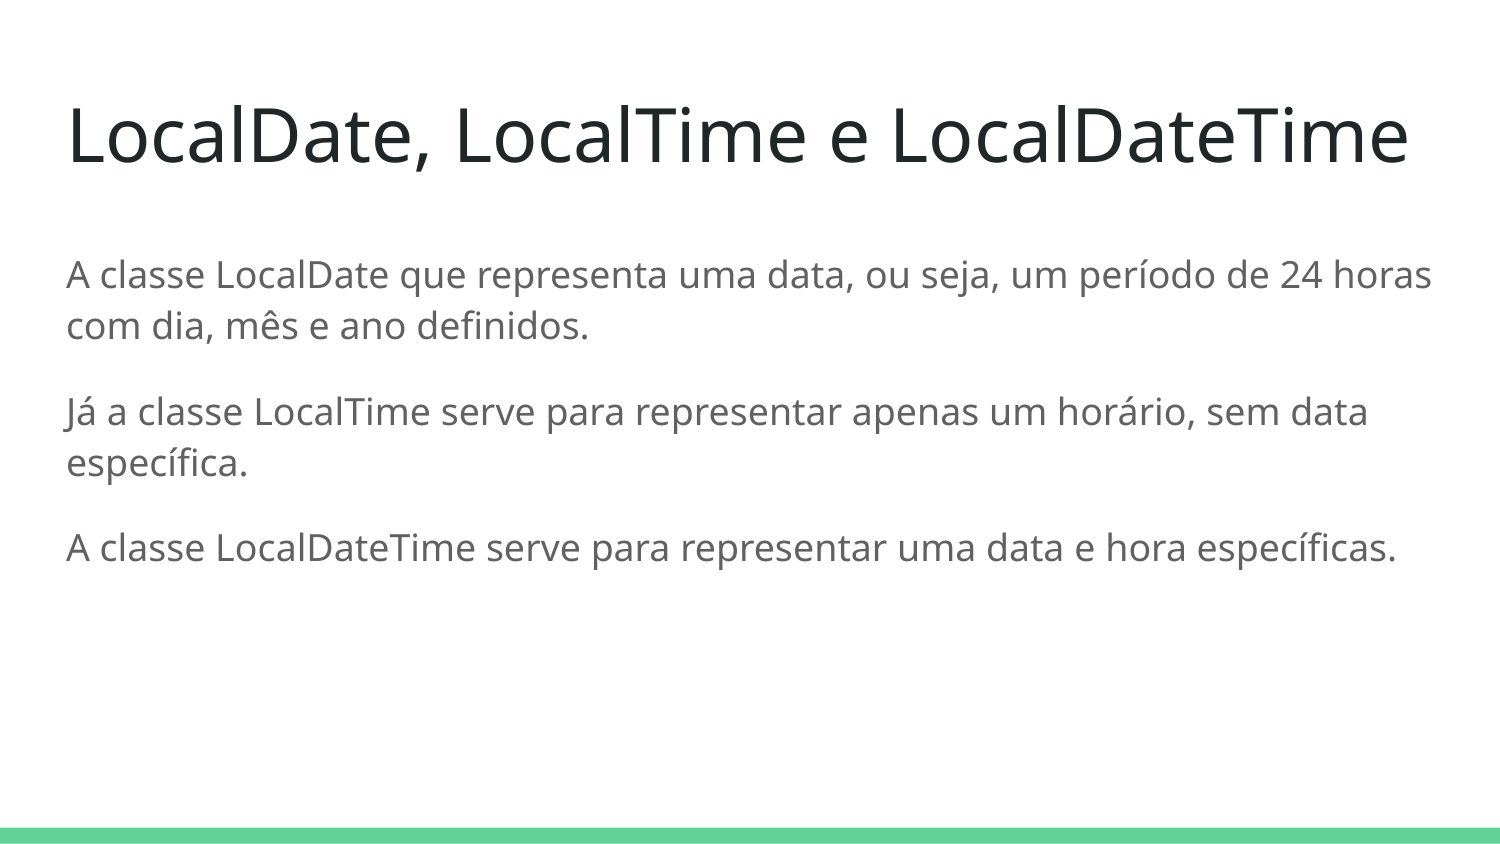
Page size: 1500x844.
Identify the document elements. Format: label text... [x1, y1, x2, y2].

list A classe LocalDate que representa uma data, ou seja, um período de 24 horas com dia, mês e ano definidos. Já a classe LocalTime serve para representar apenas um horário, sem data específica. A classe LocalDateTime serve para representar uma data e hora específicas. [51, 229, 1474, 750]
title LocalDate, LocalTime e LocalDateTime [51, 72, 1449, 167]
